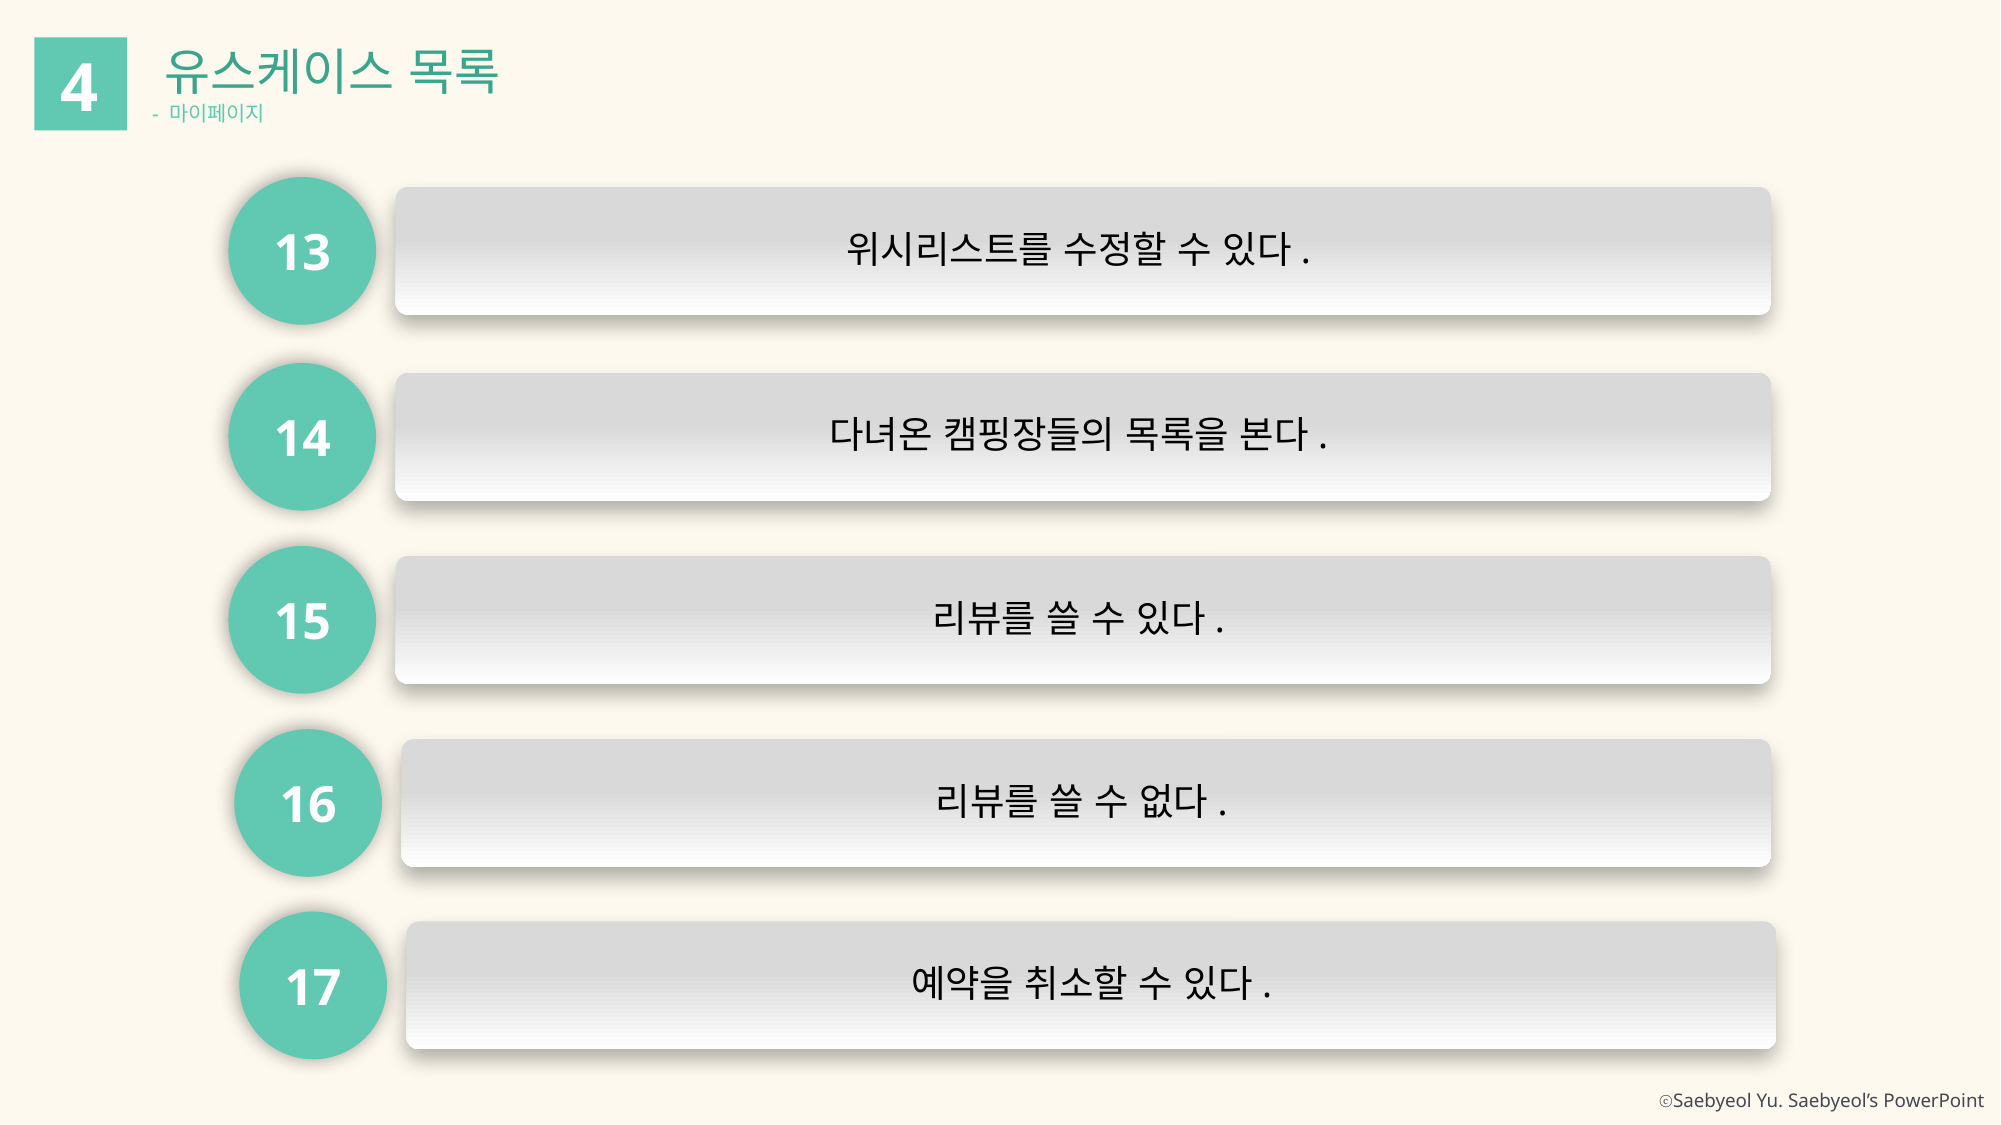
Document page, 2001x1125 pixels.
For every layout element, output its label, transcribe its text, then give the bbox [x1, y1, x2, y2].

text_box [401, 738, 1772, 867]
text_box 14 [227, 361, 378, 512]
text_box 16 [233, 728, 384, 878]
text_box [395, 372, 1772, 501]
text_box 17 [238, 910, 389, 1061]
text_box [395, 186, 1772, 315]
text_box [33, 36, 128, 131]
text_box 4 [45, 37, 114, 133]
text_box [406, 921, 1777, 1050]
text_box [135, 32, 531, 134]
text_box 15 [227, 544, 378, 695]
text_box 13 [227, 176, 378, 326]
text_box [395, 555, 1772, 684]
